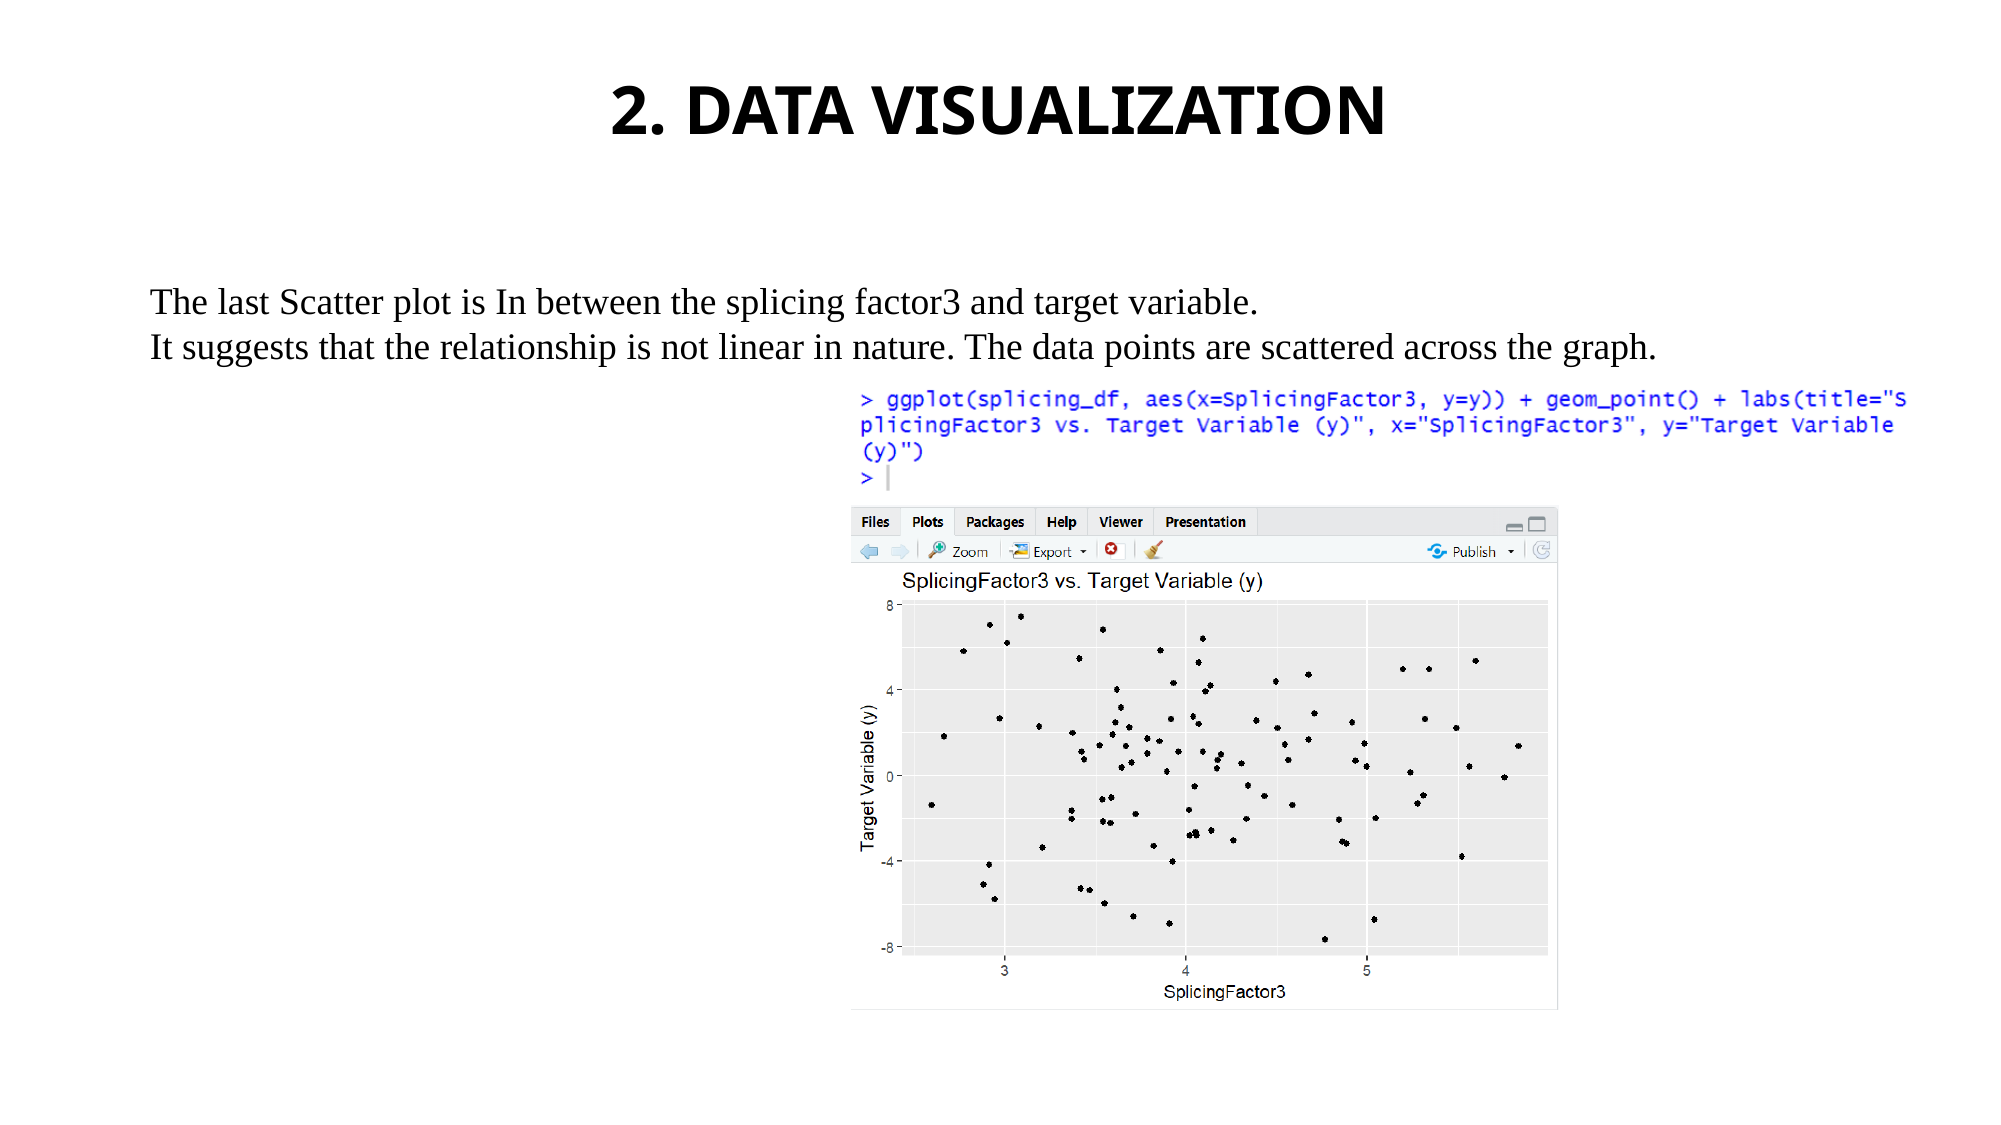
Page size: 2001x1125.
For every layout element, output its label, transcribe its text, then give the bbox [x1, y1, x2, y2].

title 2. DATA VISUALIZATION [271, 0, 1729, 157]
picture [851, 505, 1559, 1010]
text_box The last Scatter plot is In between the splicing factor3 and target variable. It suggests that the relationship is not linear in nature. The data points are scattered across the graph. [135, 269, 1684, 420]
picture [851, 387, 1915, 494]
